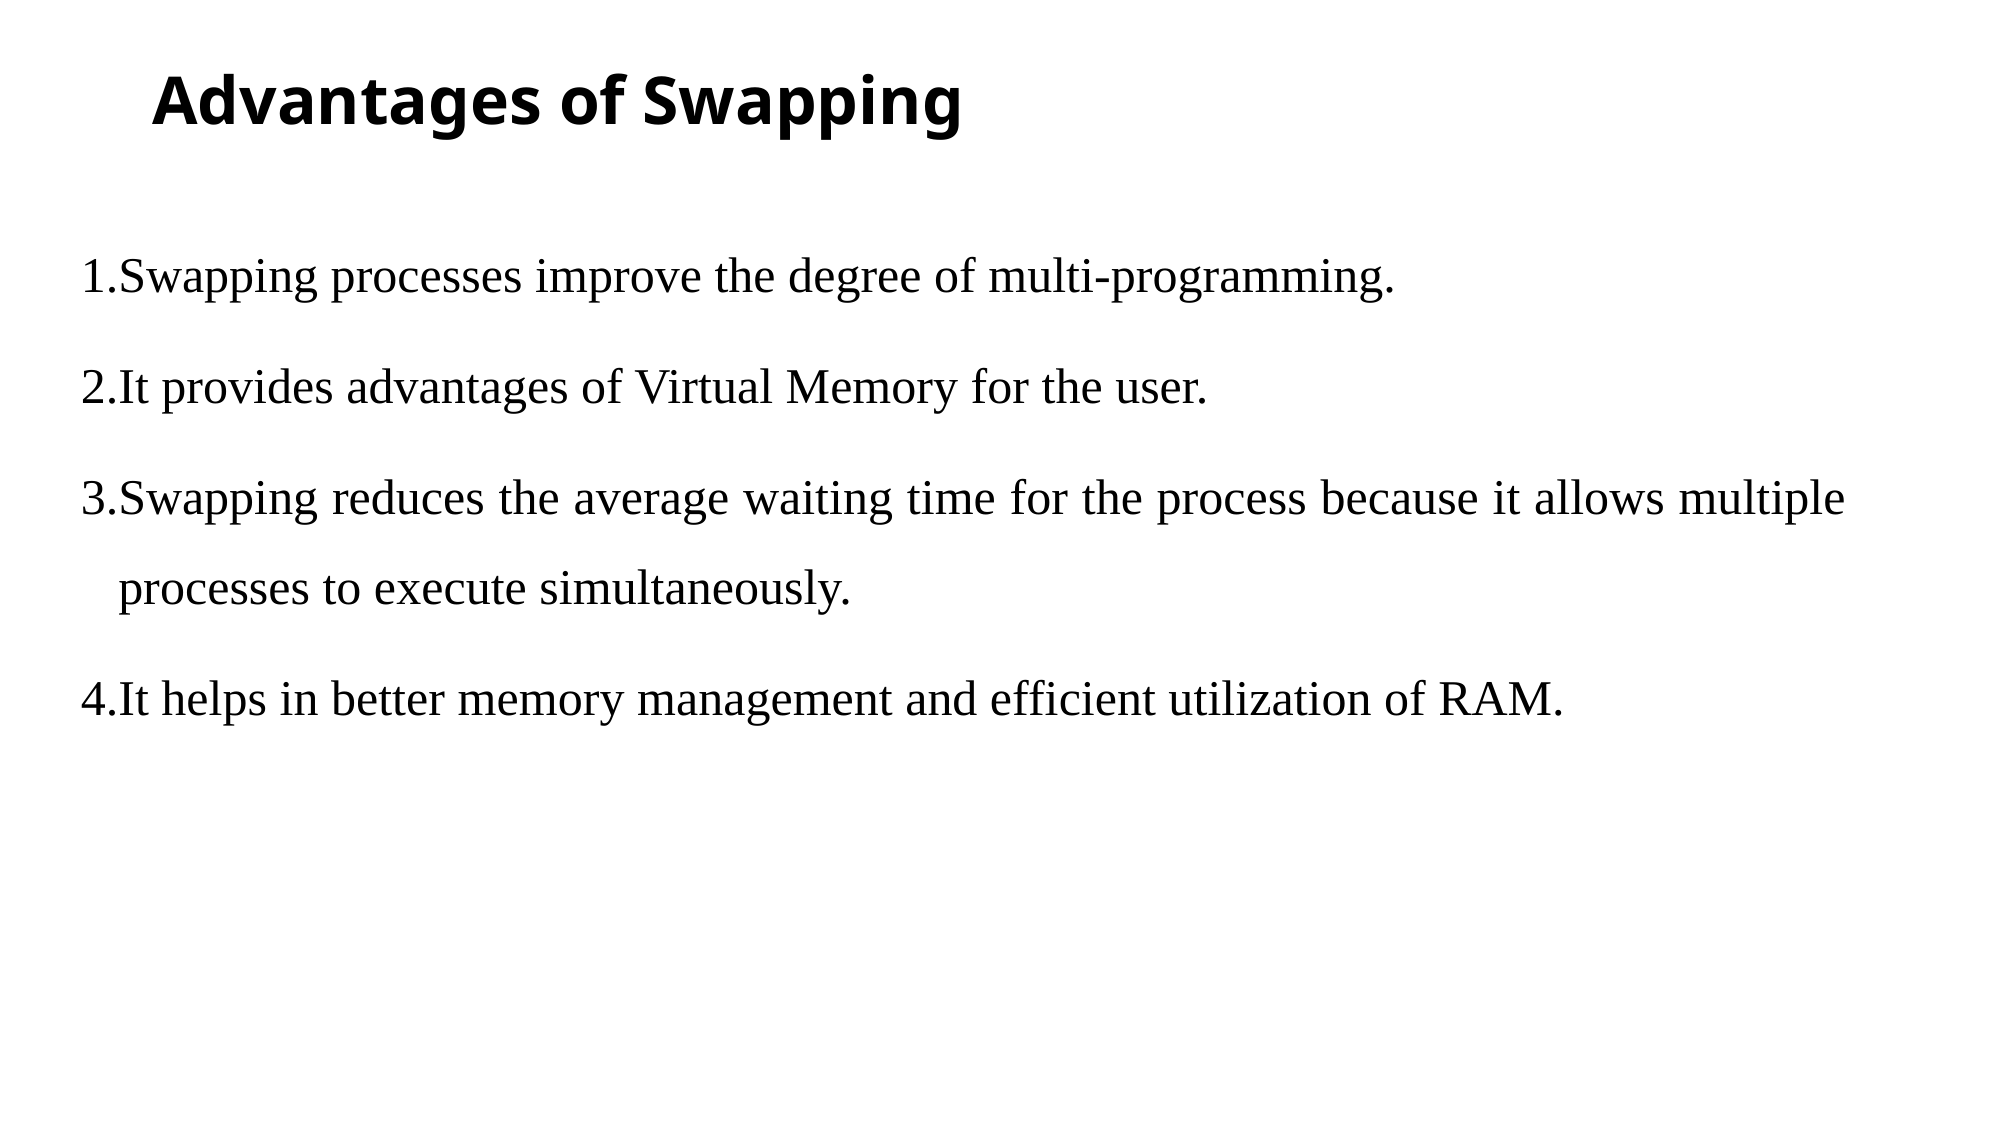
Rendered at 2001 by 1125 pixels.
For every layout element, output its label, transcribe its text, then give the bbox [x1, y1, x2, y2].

title Advantages of Swapping [137, 59, 1863, 147]
list Swapping processes improve the degree of multi-programming. It provides advantages of Virtual Memory for the user. Swapping reduces the average waiting time for the process because it allows multiple processes to execute simultaneously. It helps in better memory management and efficient utilization of RAM. [65, 205, 1863, 1014]
